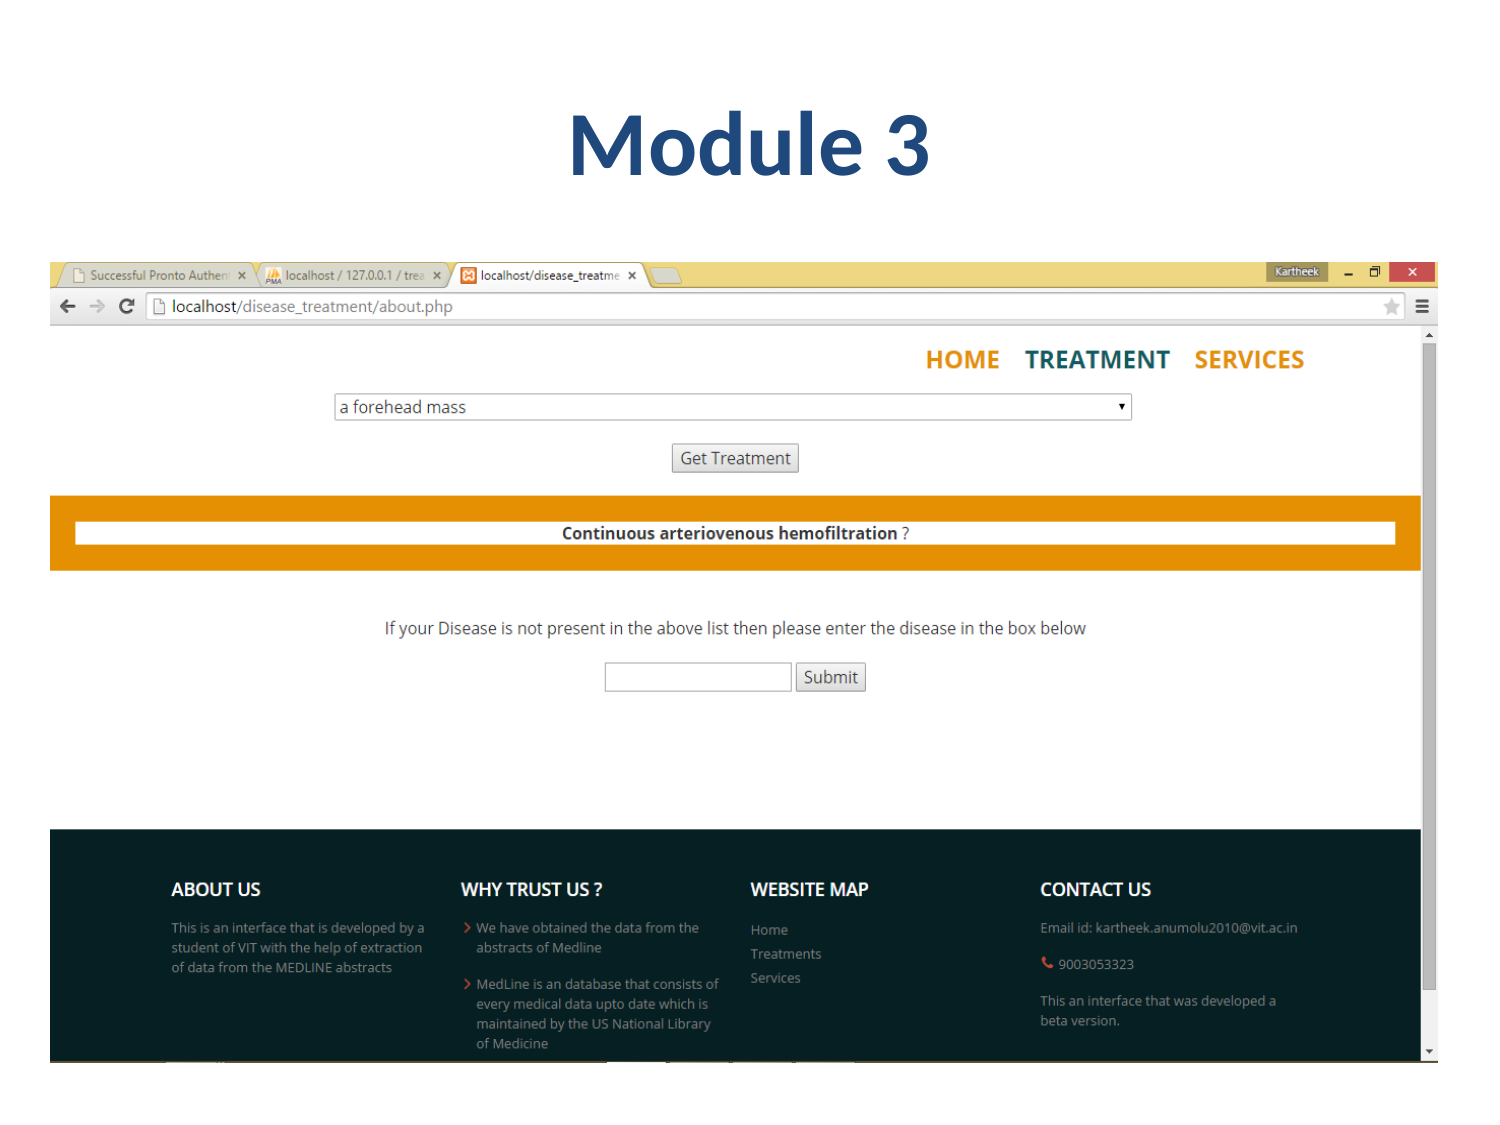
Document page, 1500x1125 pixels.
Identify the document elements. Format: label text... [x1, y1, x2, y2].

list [49, 262, 1438, 1063]
title Module 3 [75, 45, 1425, 233]
